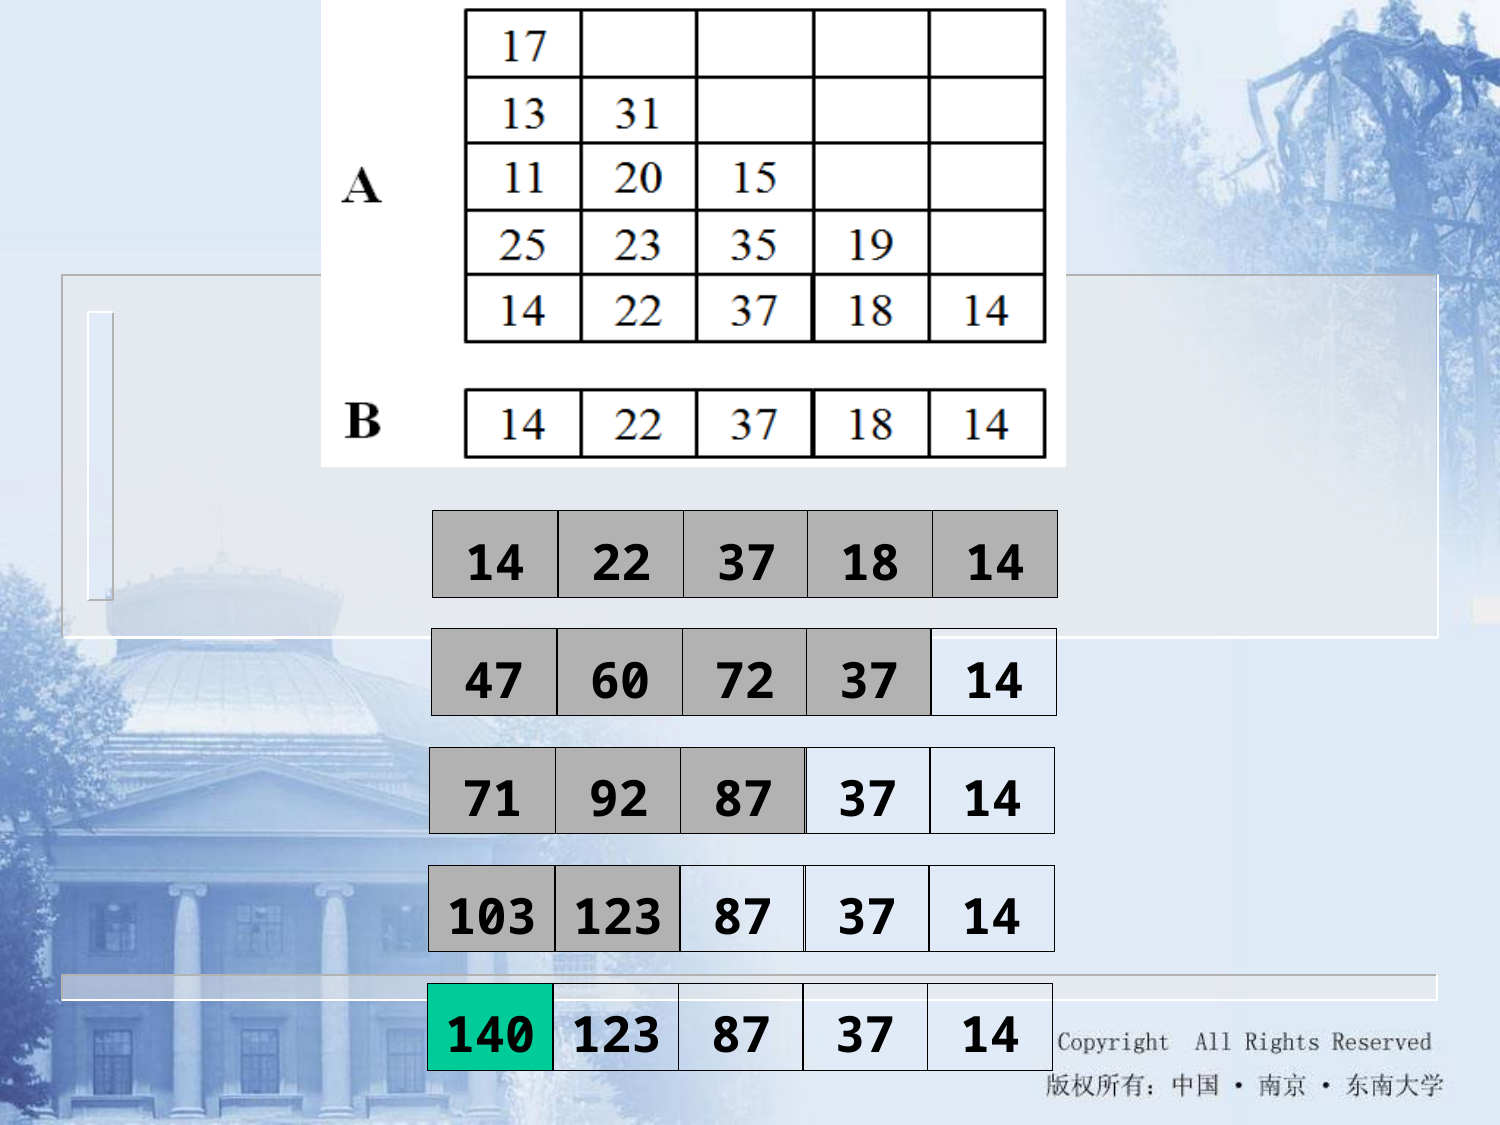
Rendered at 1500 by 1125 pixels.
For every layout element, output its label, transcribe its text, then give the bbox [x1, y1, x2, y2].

text_box 123 [553, 983, 678, 1071]
text_box 37 [683, 510, 807, 598]
text_box 18 [807, 510, 932, 598]
text_box 140 [427, 983, 553, 1071]
text_box 22 [558, 510, 683, 598]
text_box 14 [927, 983, 1053, 1071]
text_box 37 [804, 747, 929, 834]
text_box 14 [928, 865, 1055, 952]
text_box 47 [431, 628, 557, 716]
text_box 60 [557, 628, 682, 716]
text_box 92 [555, 747, 680, 834]
text_box 37 [802, 983, 927, 1071]
text_box 14 [930, 628, 1057, 716]
text_box 14 [932, 510, 1058, 598]
picture [0, 0, 1500, 1125]
text_box 87 [679, 865, 803, 952]
text_box 123 [555, 865, 679, 952]
text_box 71 [429, 747, 555, 834]
text_box 87 [680, 747, 804, 834]
text_box 87 [678, 983, 802, 1071]
text_box 103 [428, 865, 555, 952]
text_box 14 [929, 747, 1055, 834]
text_box 72 [682, 628, 806, 716]
text_box 14 [432, 510, 558, 598]
text_box 37 [803, 865, 928, 952]
text_box 37 [806, 628, 930, 716]
